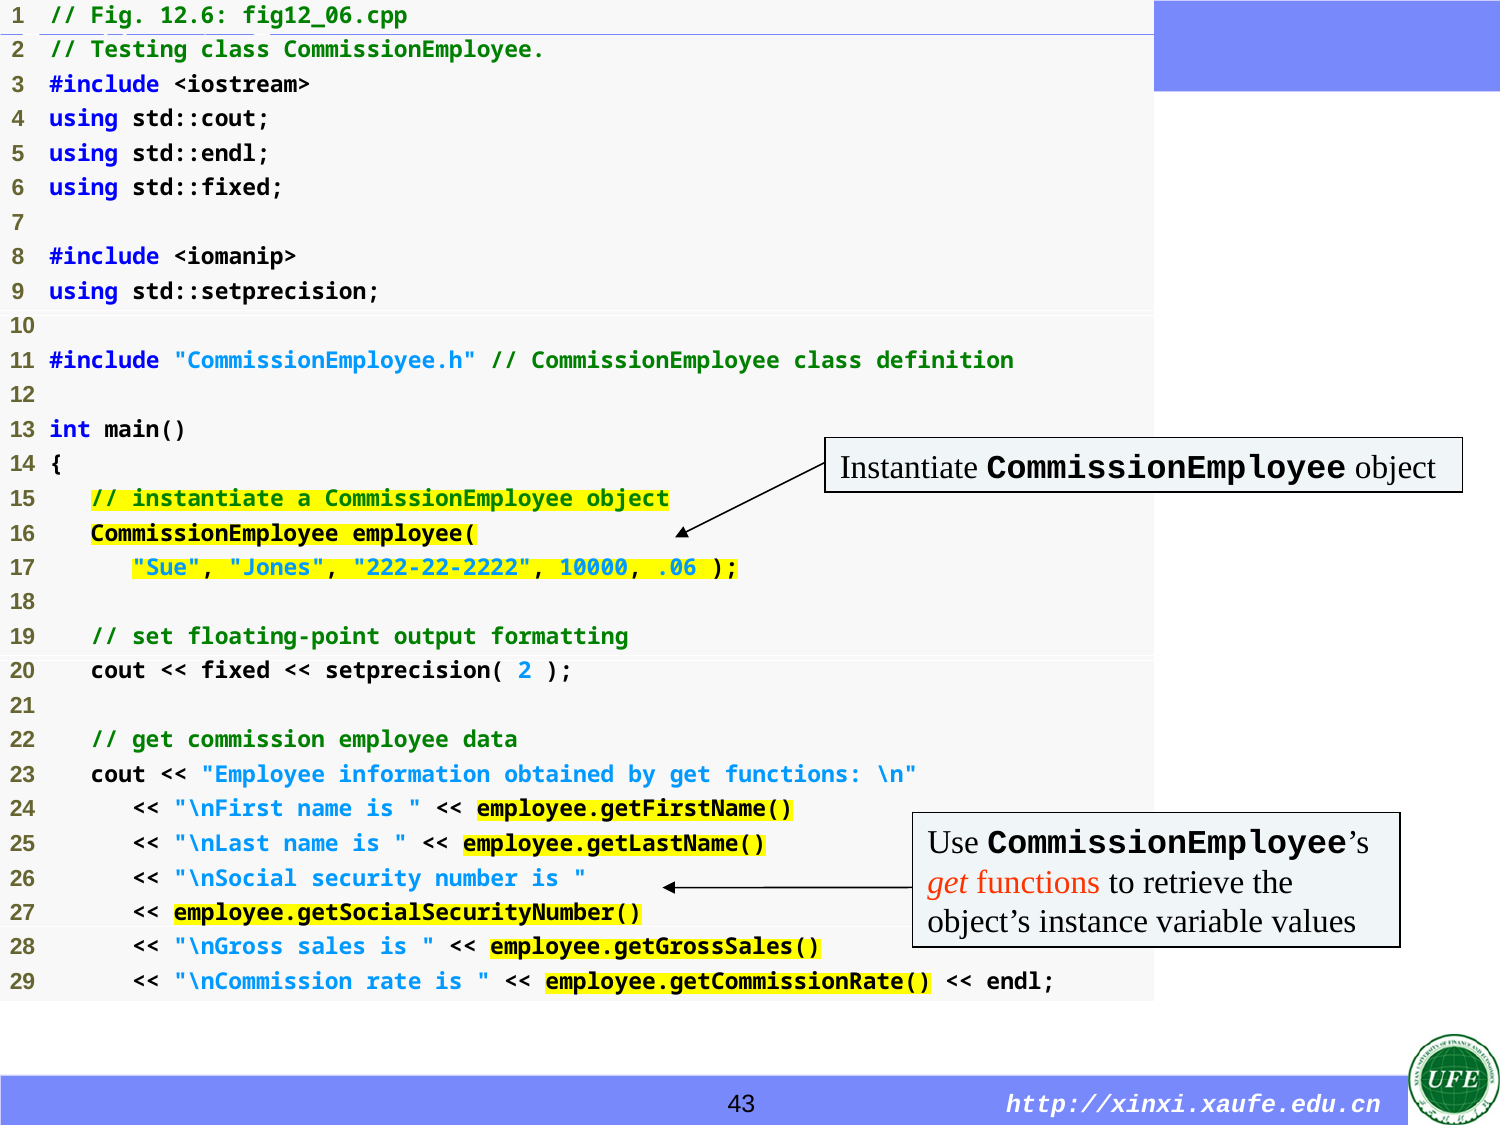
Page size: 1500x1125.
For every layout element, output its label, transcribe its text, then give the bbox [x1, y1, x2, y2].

text_box Use CommissionEmployee’s get functions to retrieve the object’s instance variable values [1157, 812, 1400, 947]
text_box Instantiate CommissionEmployee object [1157, 437, 1463, 493]
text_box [0, 0, 1157, 1029]
picture [1408, 1034, 1500, 1125]
slide_number 43 [712, 1080, 813, 1121]
